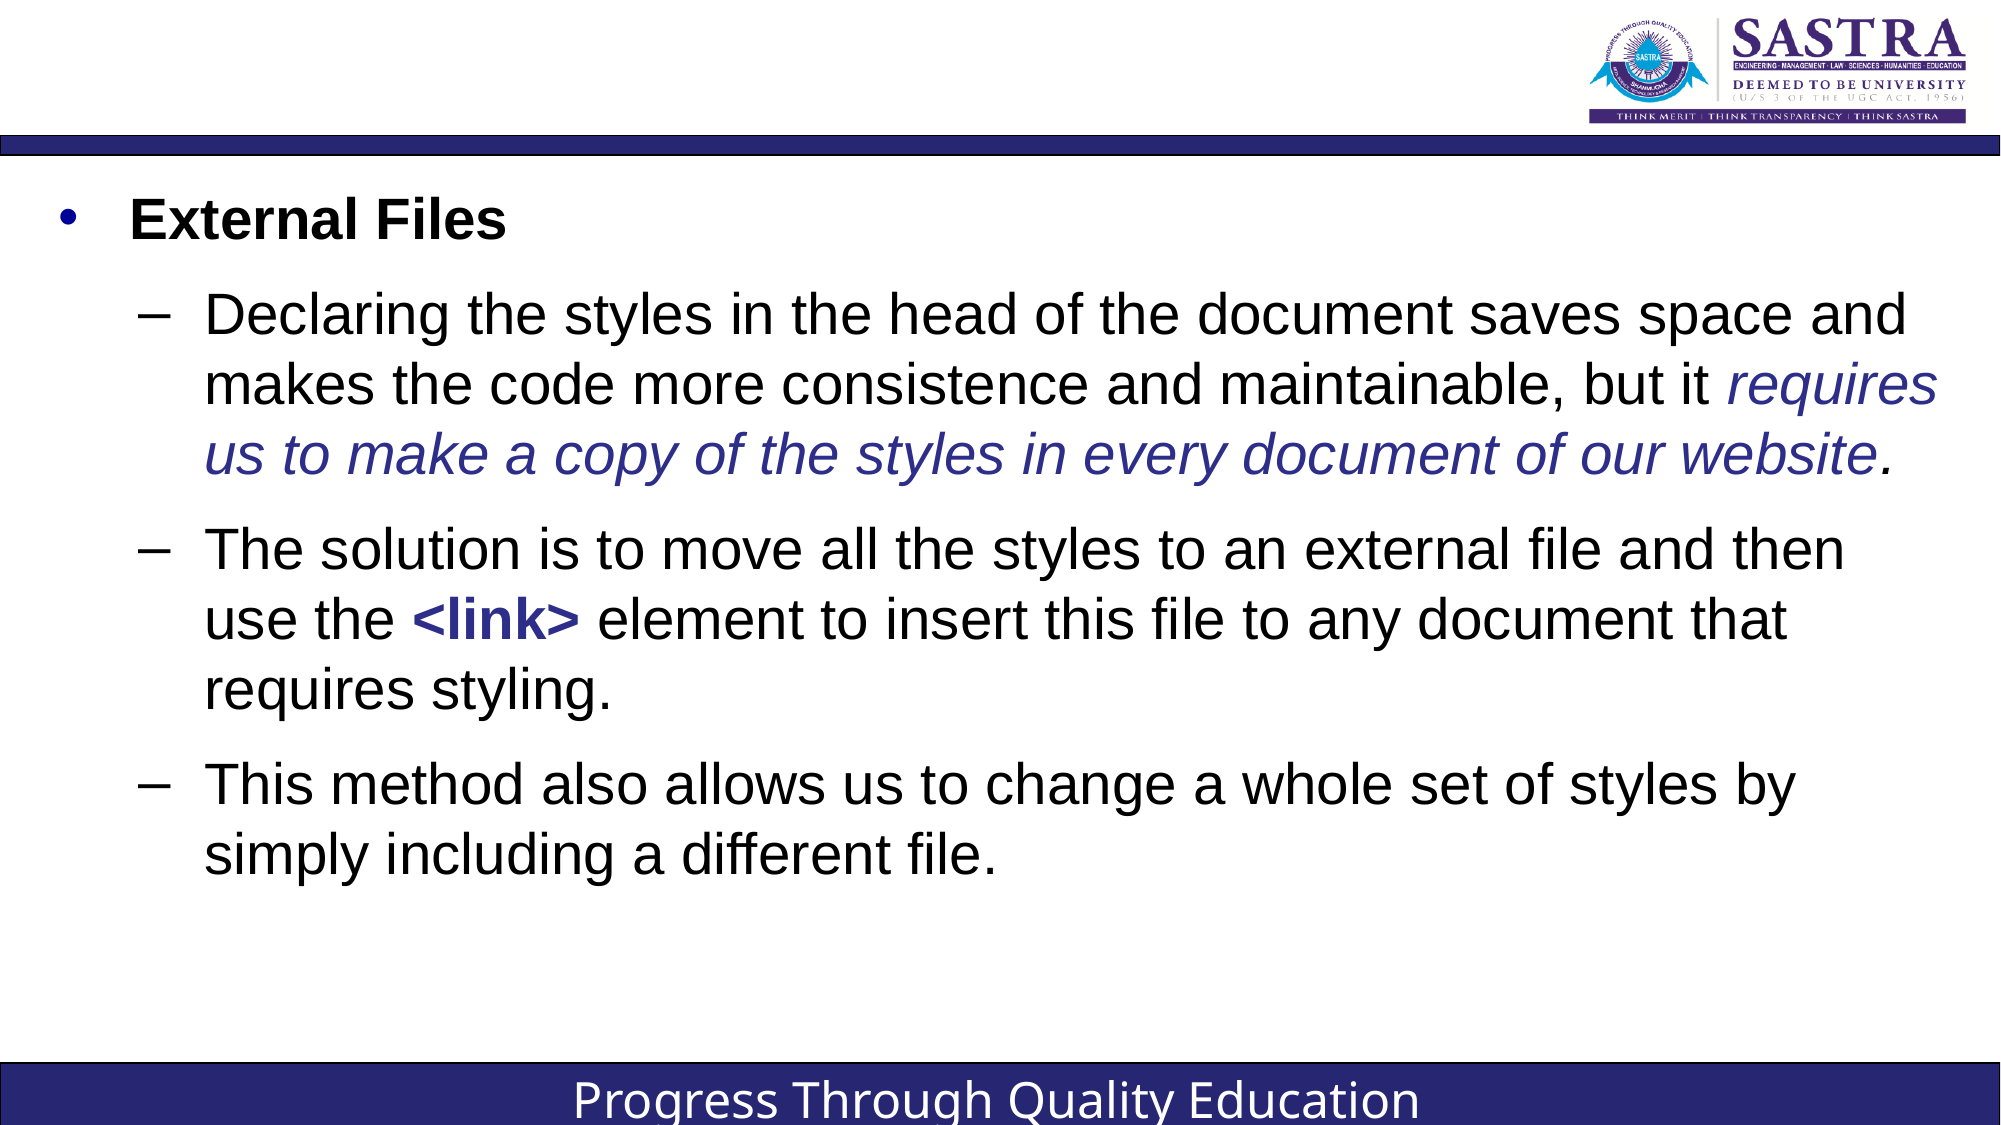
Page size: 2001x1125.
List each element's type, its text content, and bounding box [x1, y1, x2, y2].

picture [1566, 10, 1989, 130]
list External Files Declaring the styles in the head of the document saves space and makes the code more consistence and maintainable, but it requires us to make a copy of the styles in every document of our website. The solution is to move all the styles to an external file and then use the <link> element to insert this file to any document that requires styling. This method also allows us to change a whole set of styles by simply including a different file. [37, 172, 1969, 1047]
